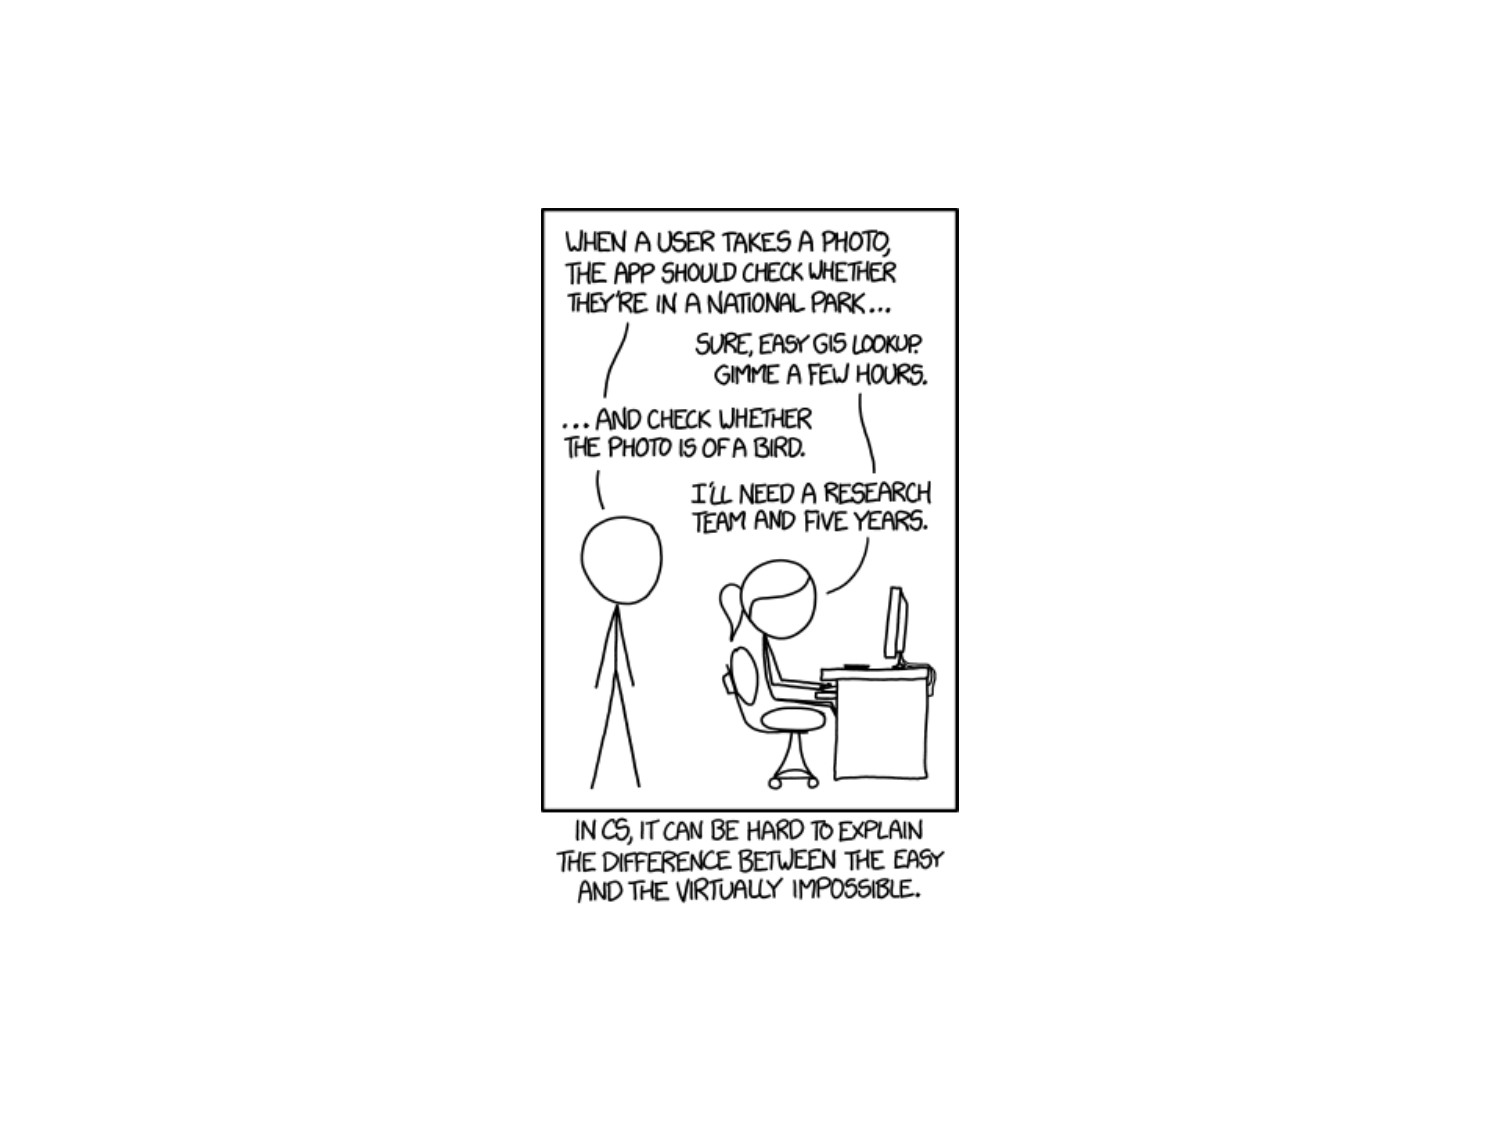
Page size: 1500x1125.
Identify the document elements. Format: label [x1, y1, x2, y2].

list [541, 208, 959, 909]
